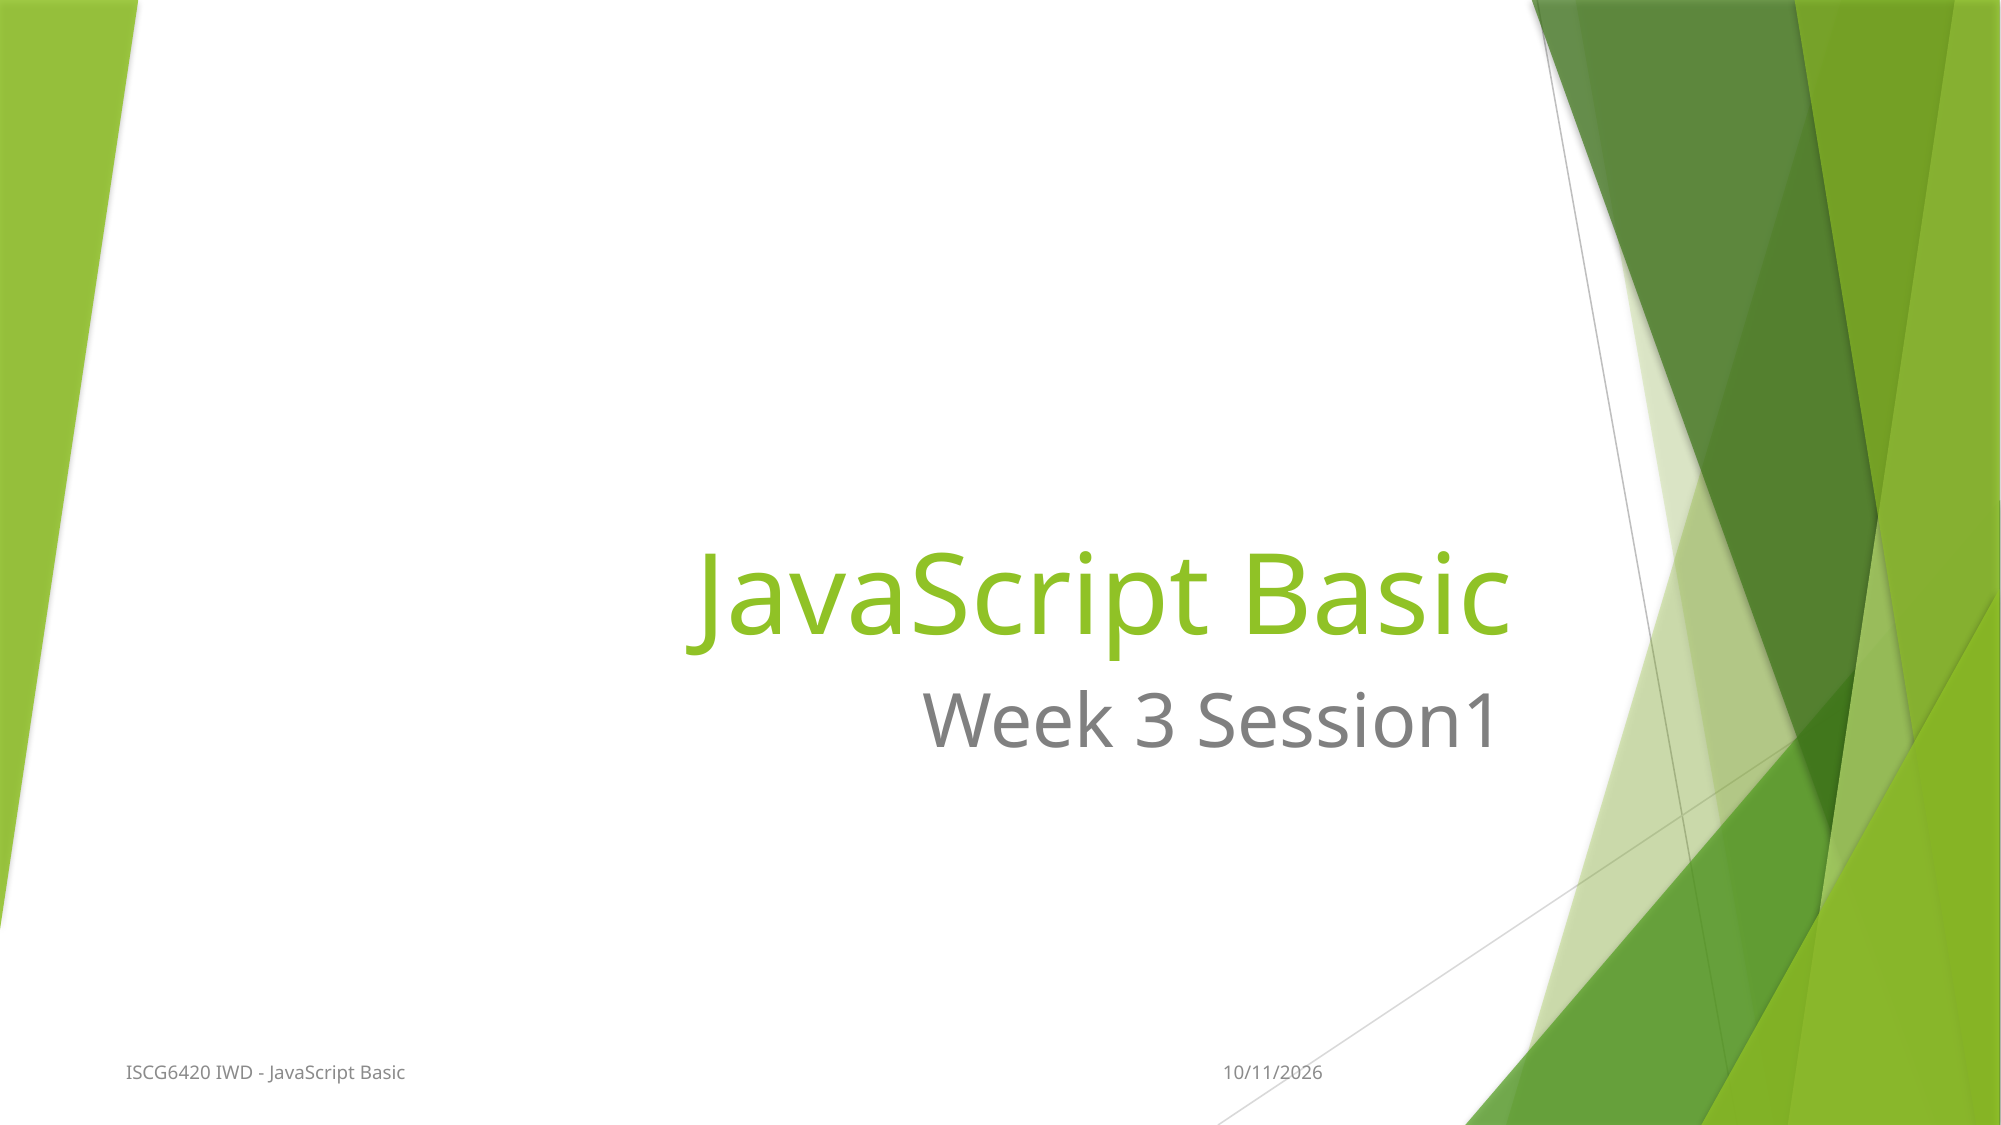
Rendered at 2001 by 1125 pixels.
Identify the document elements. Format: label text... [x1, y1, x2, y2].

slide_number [1188, 1043, 1338, 1104]
title JavaScript Basic [390, 394, 1819, 665]
footer ISCG6420 IWD - JavaScript Basic [111, 1043, 1145, 1104]
subtitle Week 3 Session1 [247, 664, 1522, 845]
